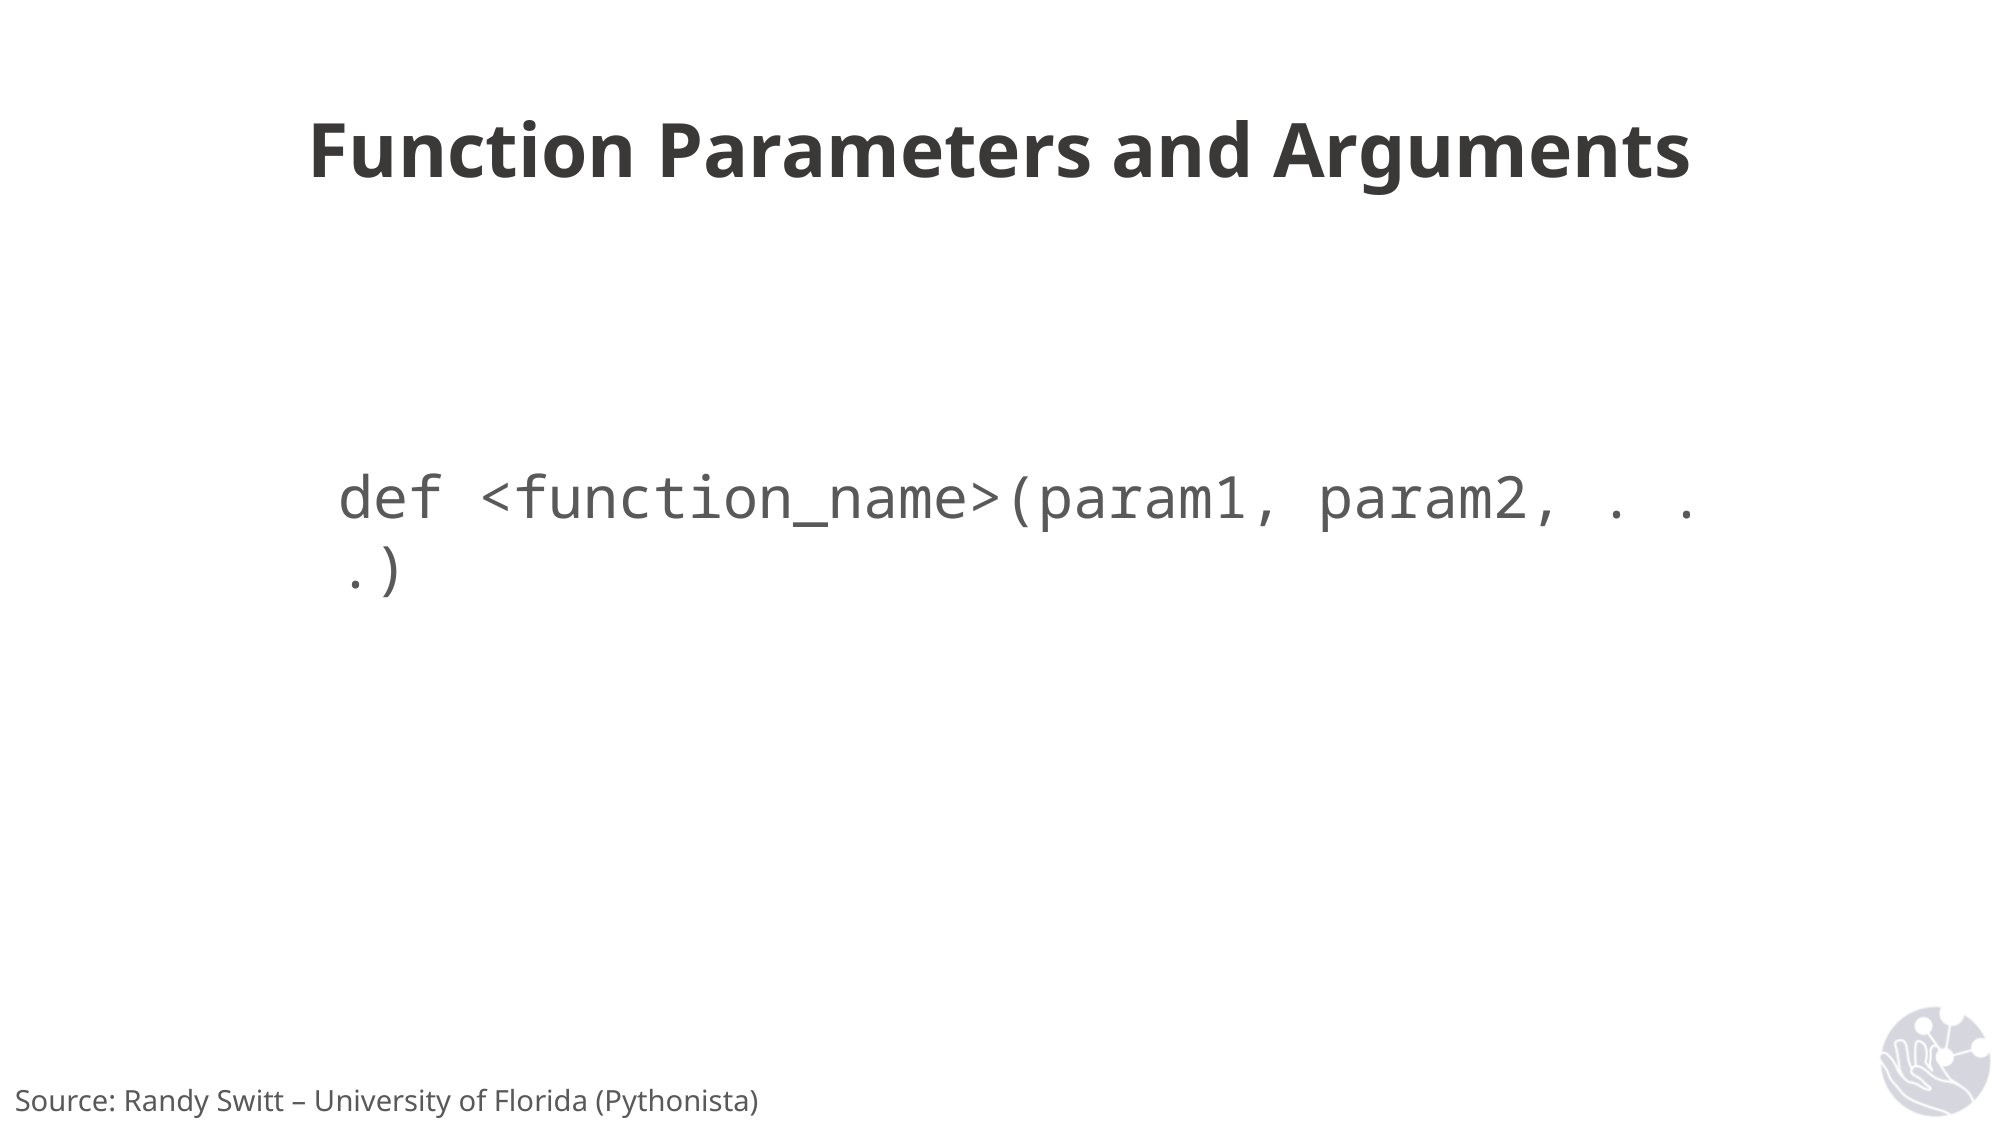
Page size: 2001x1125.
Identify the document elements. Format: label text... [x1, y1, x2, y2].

text_box Function Parameters and Arguments [0, 94, 2000, 200]
text_box def <function_name>(param1, param2, . . .) [267, 453, 1733, 608]
picture [1866, 995, 1998, 1125]
text_box Source: Randy Switt – University of Florida (Pythonista) [0, 1074, 1866, 1125]
